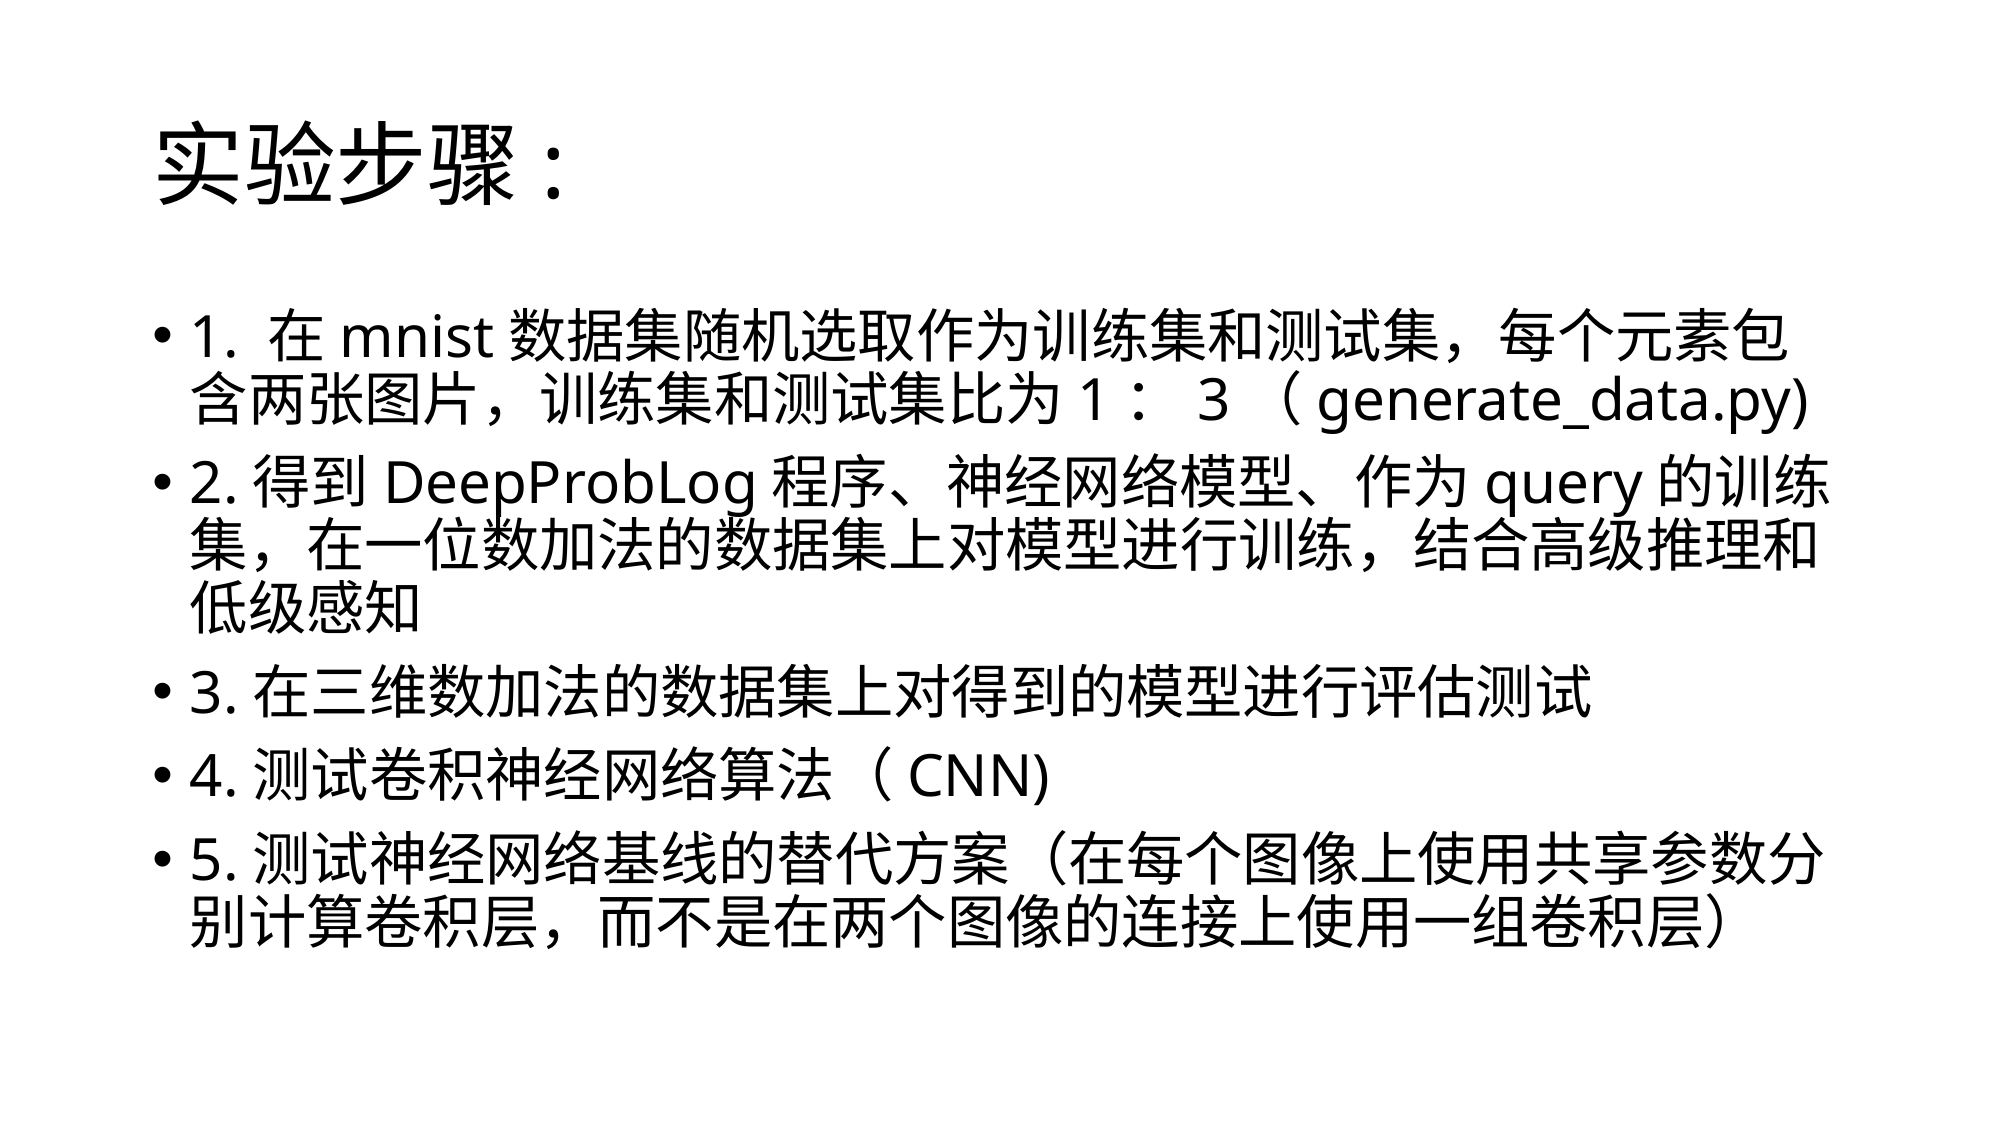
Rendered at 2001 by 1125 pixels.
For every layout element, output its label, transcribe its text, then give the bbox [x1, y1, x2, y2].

title 实验步骤: [137, 59, 1863, 278]
list 1. 在mnist数据集随机选取作为训练集和测试集，每个元素包含两张图片，训练集和测试集比为1：3（generate_data.py) 2.得到DeepProbLog程序、神经网络模型、作为query的训练集，在一位数加法的数据集上对模型进行训练，结合高级推理和低级感知 3.在三维数加法的数据集上对得到的模型进行评估测试 4.测试卷积神经网络算法（CNN) 5.测试神经网络基线的替代方案（在每个图像上使用共享参数分别计算卷积层，而不是在两个图像的连接上使用一组卷积层） [137, 299, 1863, 1014]
